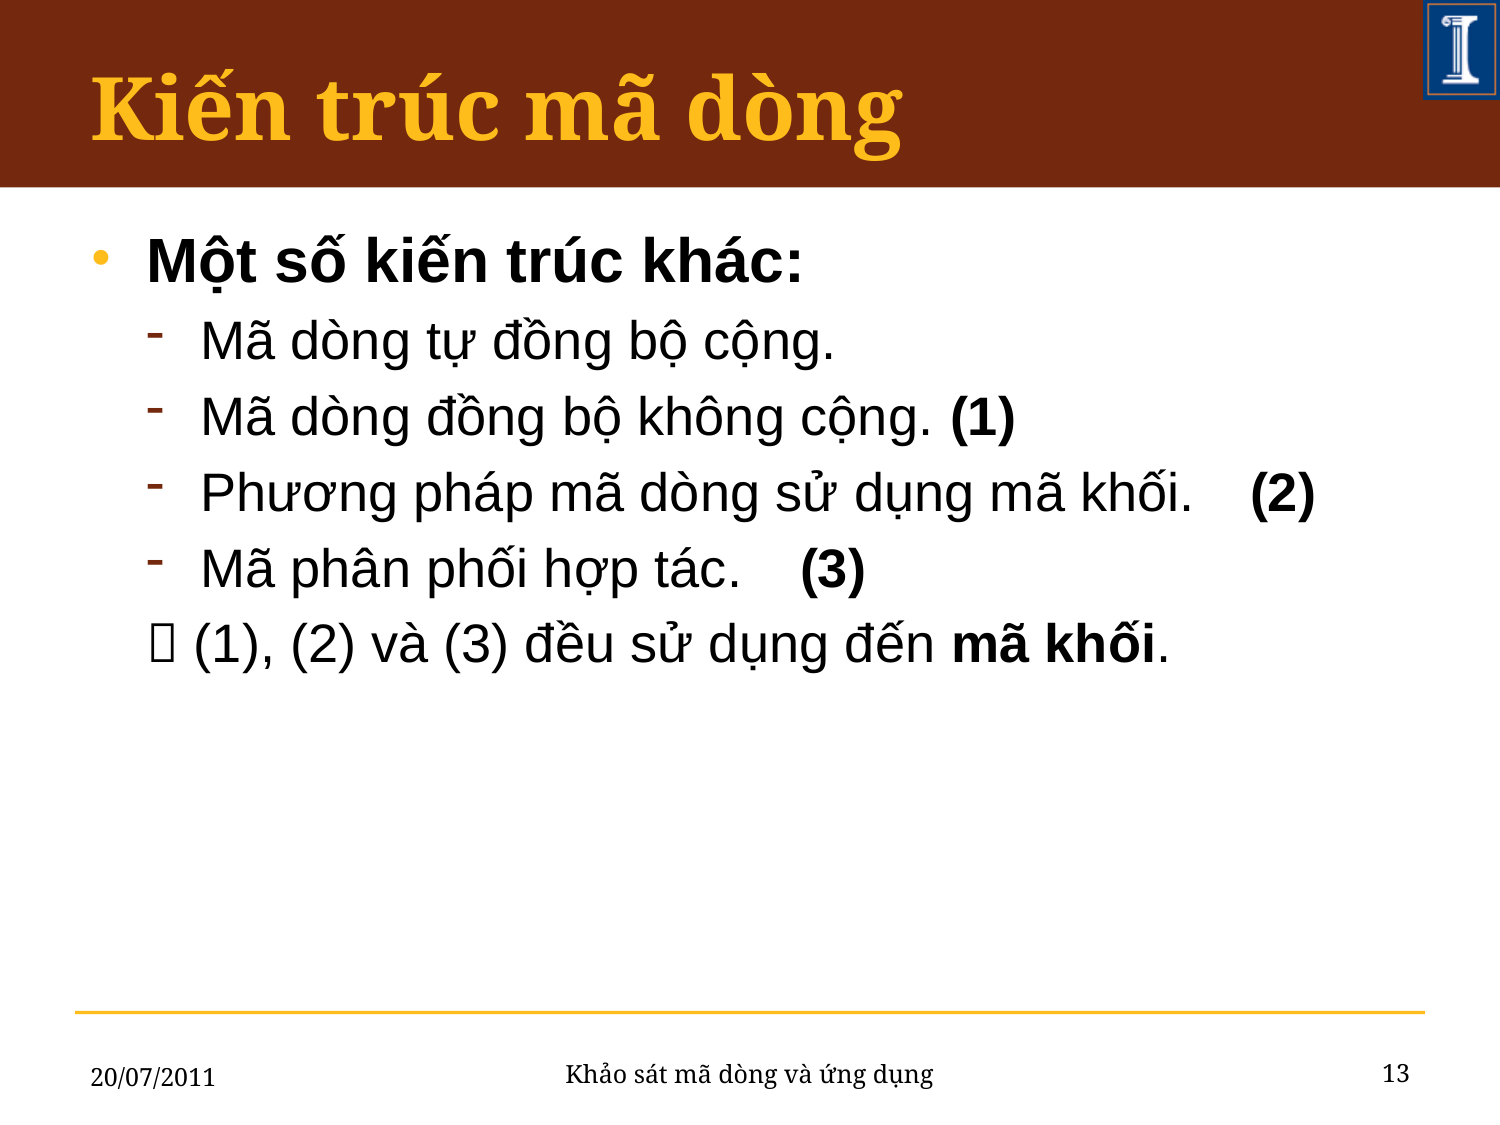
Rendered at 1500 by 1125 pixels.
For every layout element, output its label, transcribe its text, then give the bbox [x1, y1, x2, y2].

list Một số kiến trúc khác: Mã dòng tự đồng bộ cộng. Mã dòng đồng bộ không cộng. (1) Phương pháp mã dòng sử dụng mã khối. (2) Mã phân phối hợp tác. (3)  (1), (2) và (3) đều sử dụng đến mã khối. [74, 212, 1426, 1006]
title Kiến trúc mã dòng [74, 45, 1426, 188]
slide_number 13 [1074, 1023, 1426, 1100]
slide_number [74, 1023, 426, 1100]
footer Khảo sát mã dòng và ứng dụng [512, 1024, 988, 1101]
